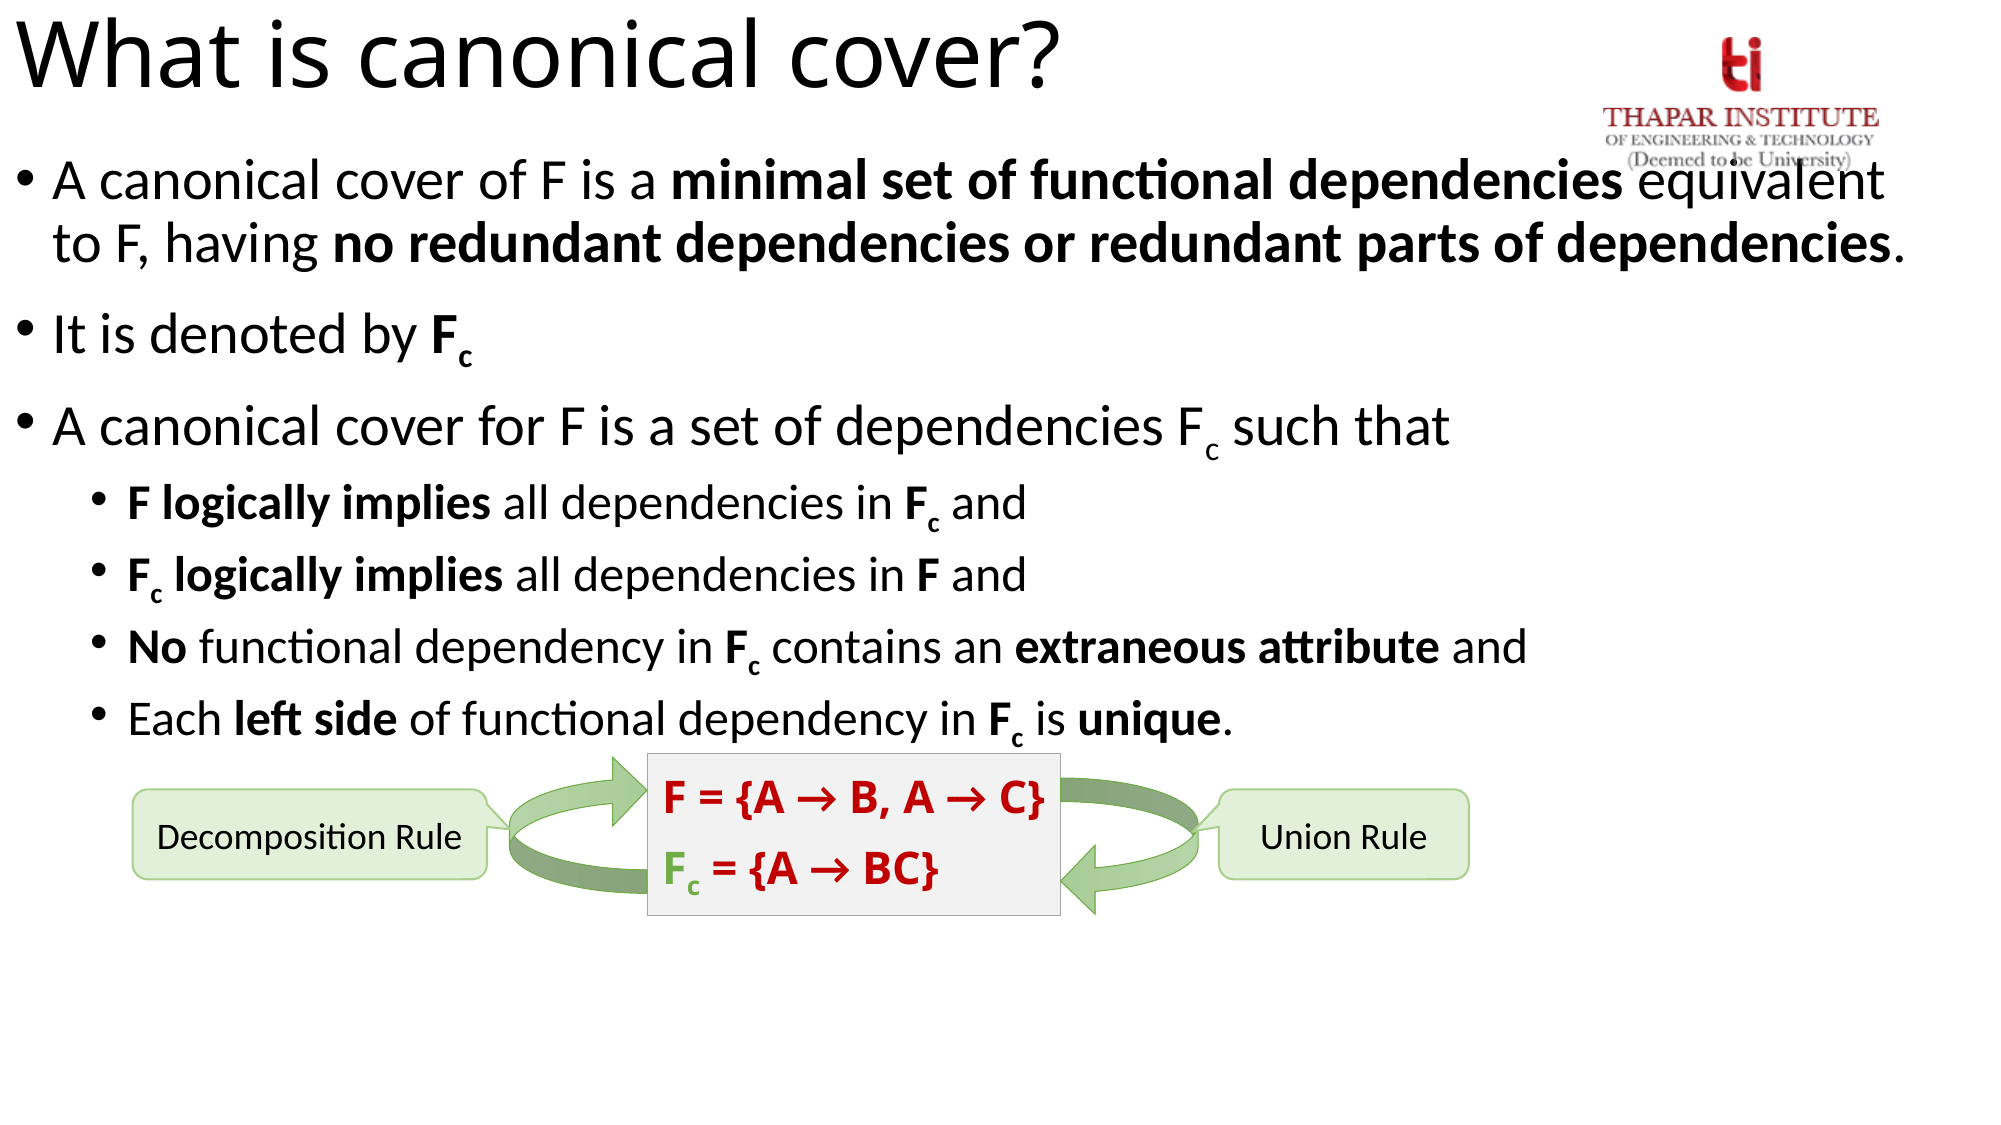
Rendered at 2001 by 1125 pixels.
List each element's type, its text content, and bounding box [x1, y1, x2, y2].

text_box [1059, 777, 1199, 916]
picture [1603, 37, 1879, 171]
list A canonical cover of F is a minimal set of functional dependencies equivalent to F, having no redundant dependencies or redundant parts of dependencies. It is denoted by Fc A canonical cover for F is a set of dependencies Fc such that F logically implies all dependencies in Fc and Fc logically implies all dependencies in F and No functional dependency in Fc contains an extraneous attribute and Each left side of functional dependency in Fc is unique. [0, 141, 1957, 1059]
text_box Union Rule [1190, 788, 1470, 881]
title What is canonical cover? [0, 0, 2000, 117]
text_box F = {A → B, A → C} Fc = {A → BC} [647, 753, 1061, 916]
text_box Decomposition Rule [131, 788, 514, 881]
text_box [508, 756, 648, 894]
